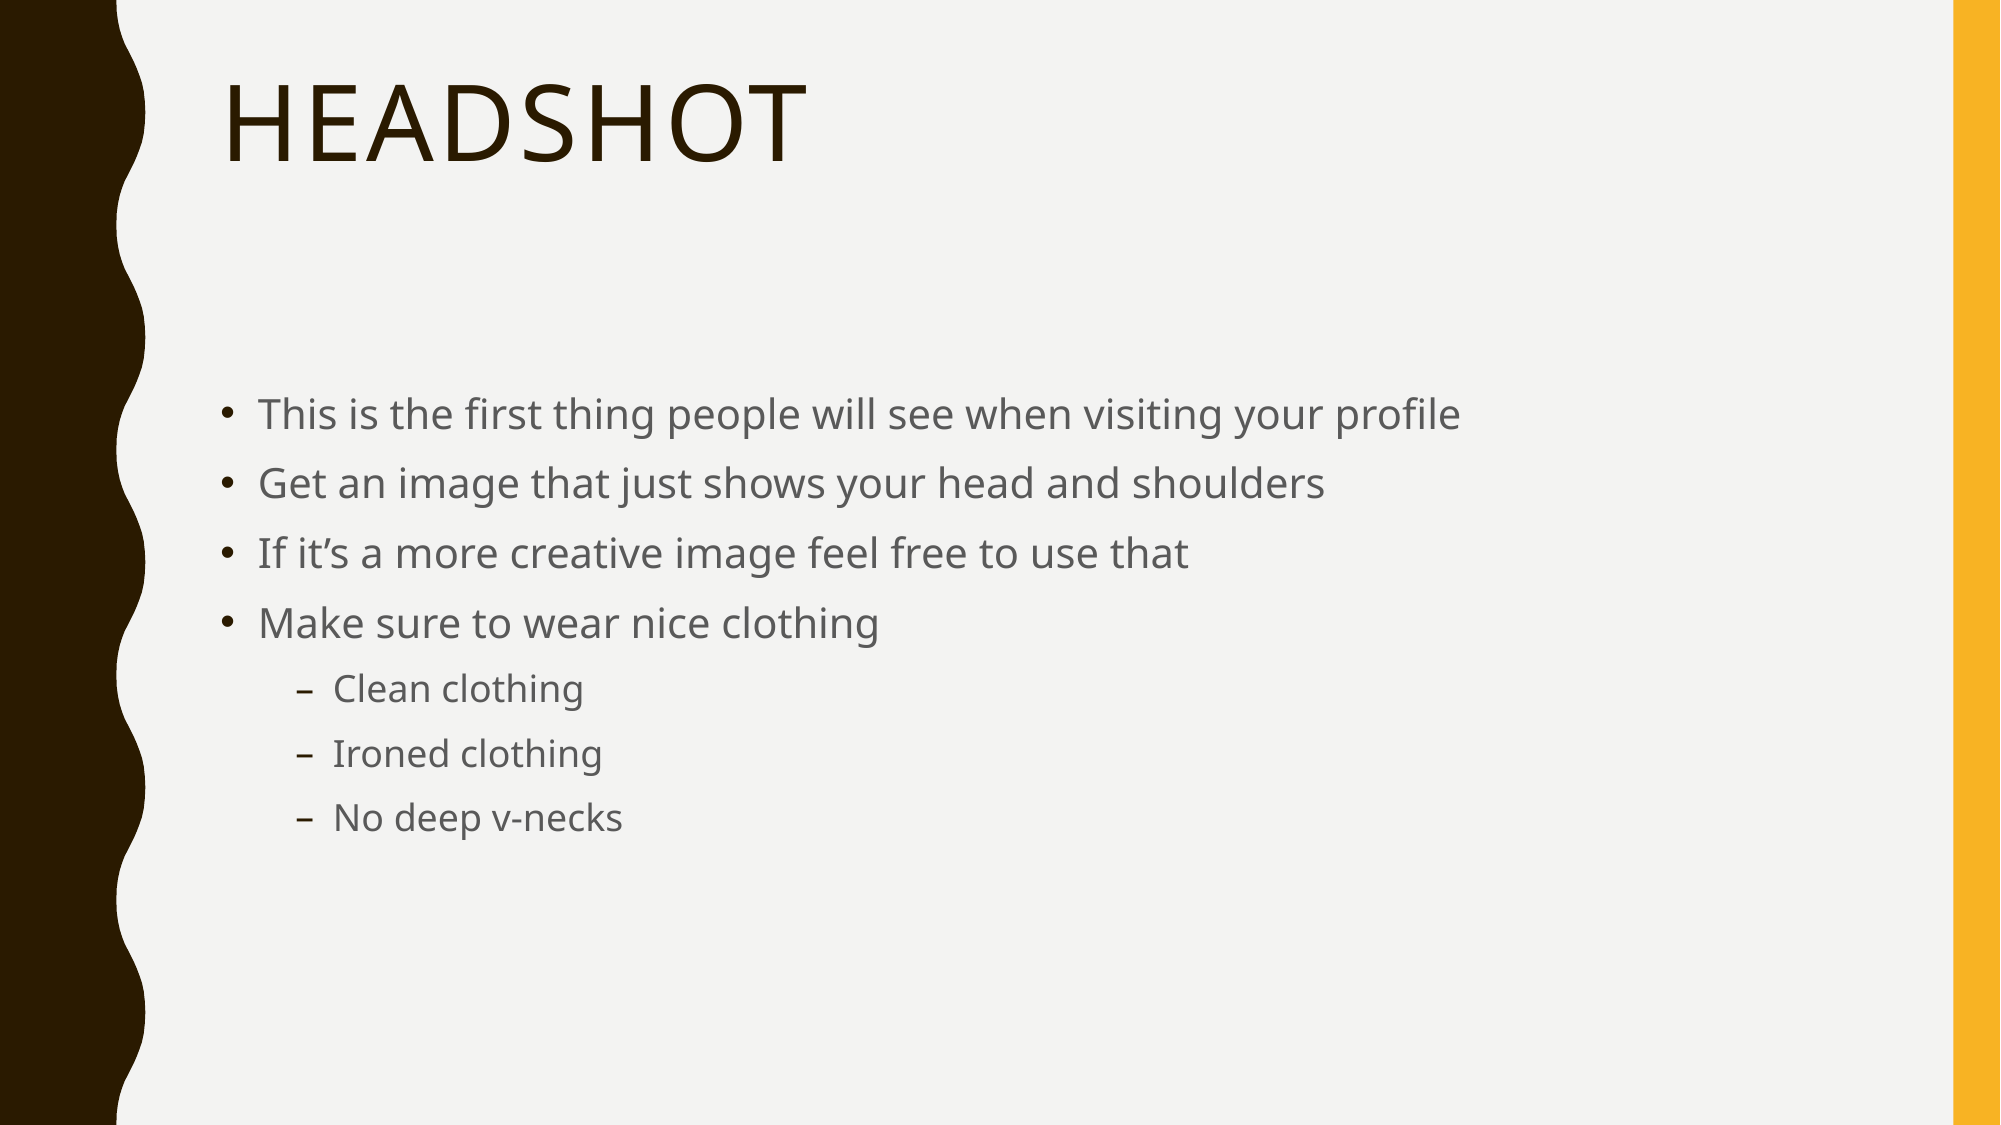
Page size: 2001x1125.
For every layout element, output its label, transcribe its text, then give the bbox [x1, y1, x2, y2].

list This is the first thing people will see when visiting your profile Get an image that just shows your head and shoulders If it’s a more creative image feel free to use that Make sure to wear nice clothing Clean clothing Ironed clothing No deep v-necks [205, 375, 1875, 965]
title Headshot [205, 62, 1875, 308]
